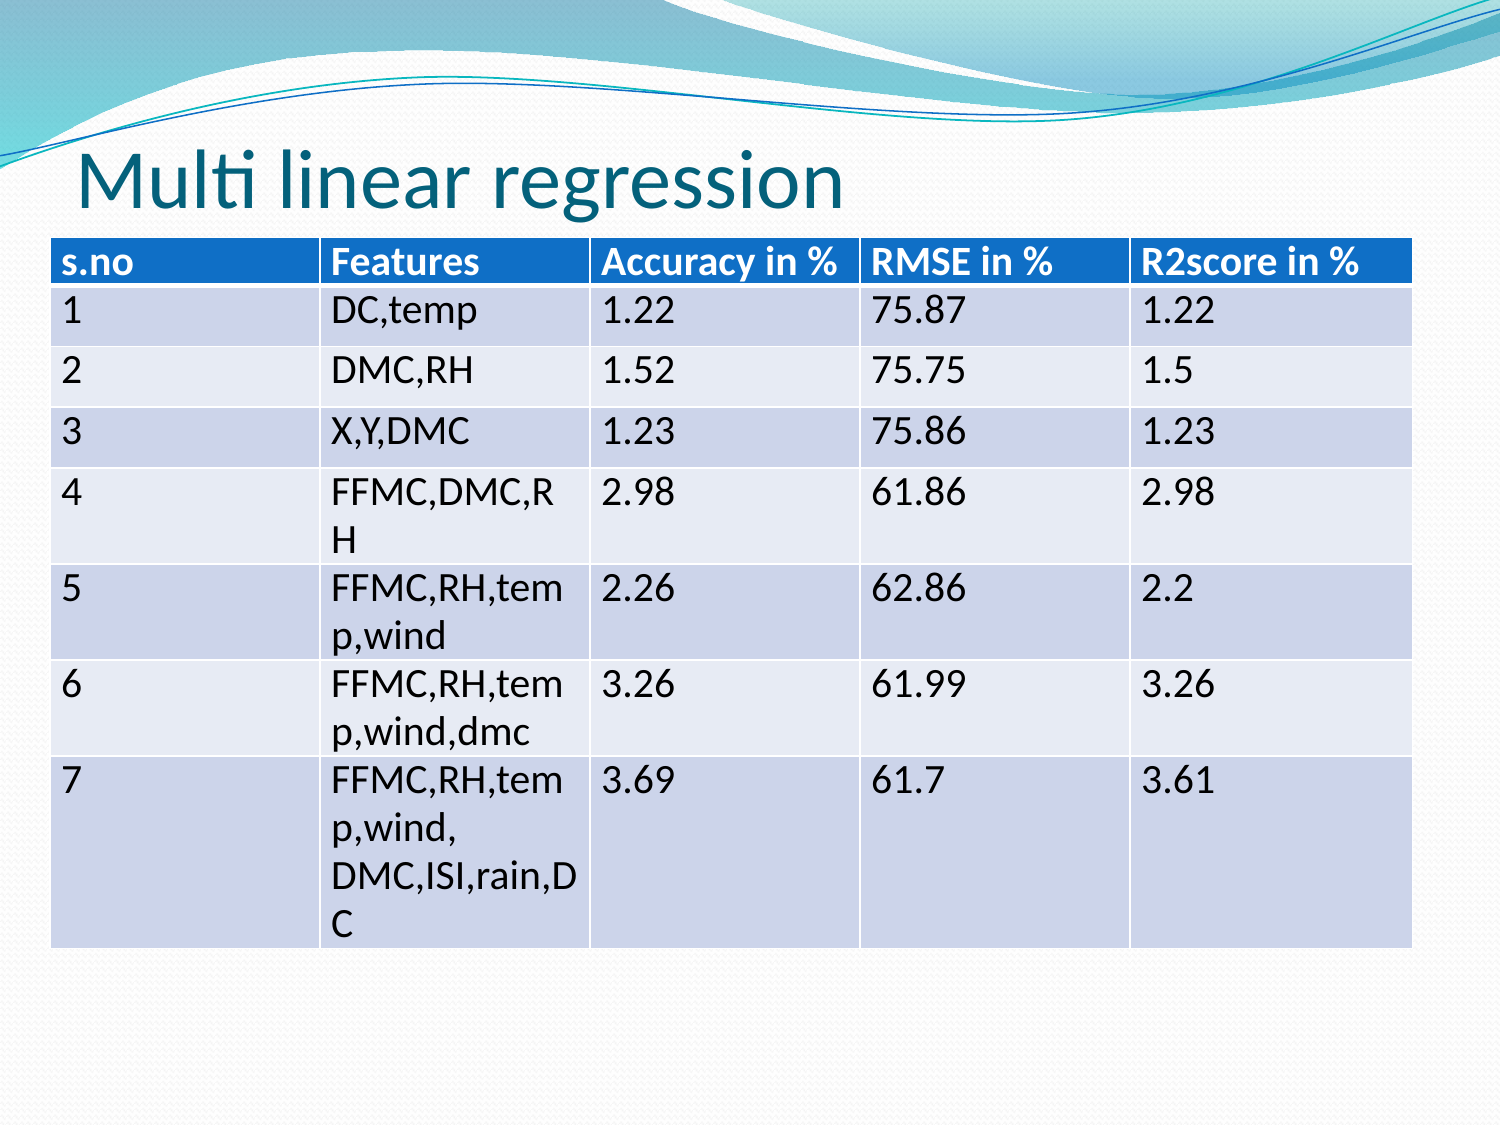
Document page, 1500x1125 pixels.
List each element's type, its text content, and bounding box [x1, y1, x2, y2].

table_cell 7 [51, 757, 319, 948]
table_cell 1.52 [591, 347, 859, 406]
table_cell 61.99 [861, 661, 1129, 755]
table_cell 5 [51, 565, 319, 659]
table_cell 1.23 [1131, 408, 1412, 467]
table_cell DMC,RH [321, 347, 589, 406]
table_cell 2.98 [591, 469, 859, 563]
table_cell FFMC,DMC,RH [321, 469, 589, 563]
table_cell 1.23 [591, 408, 859, 467]
table_cell 61.86 [861, 469, 1129, 563]
table_header Features [321, 238, 589, 283]
table_header s.no [51, 238, 319, 283]
table_cell FFMC,RH,temp,wind [321, 565, 589, 659]
table_cell 61.7 [861, 757, 1129, 948]
table_header R2score in % [1131, 238, 1412, 283]
table_cell 1.22 [591, 288, 859, 346]
table_header Accuracy in % [591, 238, 859, 283]
table_cell 6 [51, 661, 319, 755]
table_cell 3 [51, 408, 319, 467]
table_cell 3.61 [1131, 757, 1412, 948]
table_cell DC,temp [321, 288, 589, 346]
table_cell 2.98 [1131, 469, 1412, 563]
table_cell 2.26 [591, 565, 859, 659]
table_cell 3.26 [591, 661, 859, 755]
table_cell 4 [51, 469, 319, 563]
table_header RMSE in % [861, 238, 1129, 283]
table_cell 75.87 [861, 288, 1129, 346]
table_cell X,Y,DMC [321, 408, 589, 467]
table_cell 1.22 [1131, 288, 1412, 346]
title Multi linear regression [75, 115, 1425, 225]
table_cell FFMC,RH,temp,wind, DMC,ISI,rain,DC [321, 757, 589, 948]
table_cell 62.86 [861, 565, 1129, 659]
table_cell 75.75 [861, 347, 1129, 406]
table_cell 2.2 [1131, 565, 1412, 659]
table_cell FFMC,RH,temp,wind,dmc [321, 661, 589, 755]
table_cell 1 [51, 288, 319, 346]
table_cell 2 [51, 347, 319, 406]
table_cell 3.69 [591, 757, 859, 948]
table_cell 1.5 [1131, 347, 1412, 406]
table_cell 3.26 [1131, 661, 1412, 755]
table_cell 75.86 [861, 408, 1129, 467]
